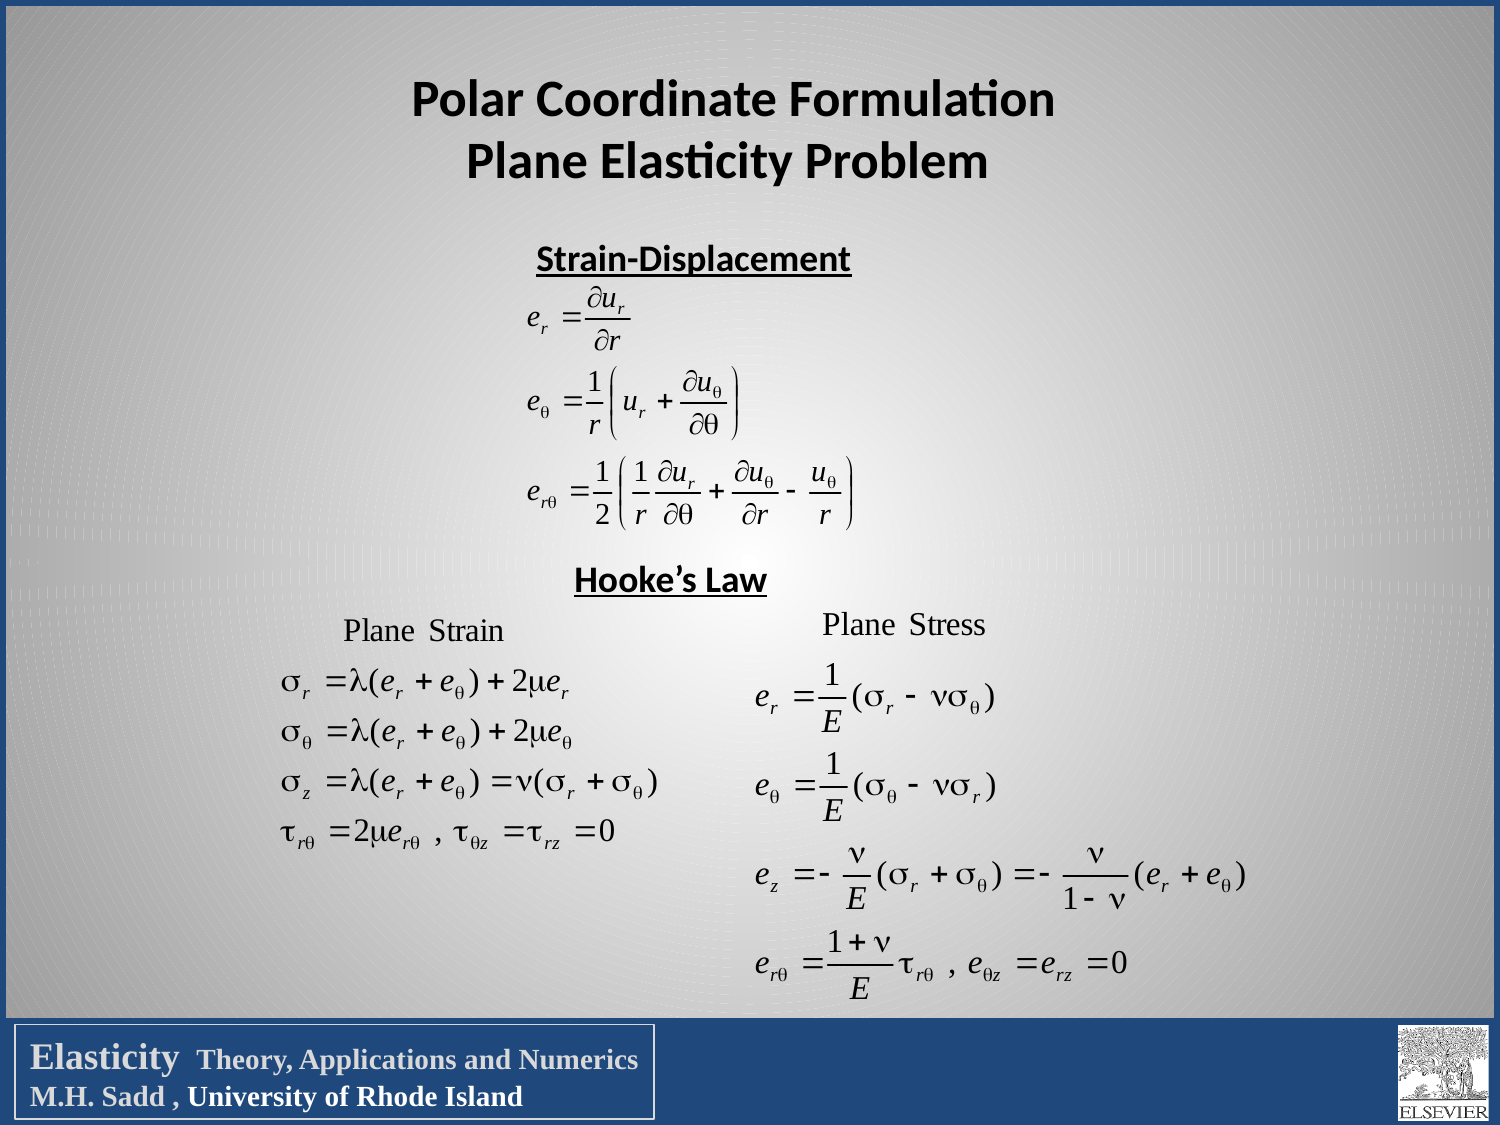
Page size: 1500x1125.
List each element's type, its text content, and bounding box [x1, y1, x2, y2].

text_box [0, 0, 1500, 1018]
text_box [749, 606, 1253, 1007]
picture [1397, 1025, 1489, 1121]
text_box [0, 1018, 1500, 1125]
text_box Elasticity Theory, Applications and Numerics M.H. Sadd , University of Rhode Island [15, 1024, 655, 1120]
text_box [522, 278, 863, 538]
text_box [275, 612, 663, 957]
